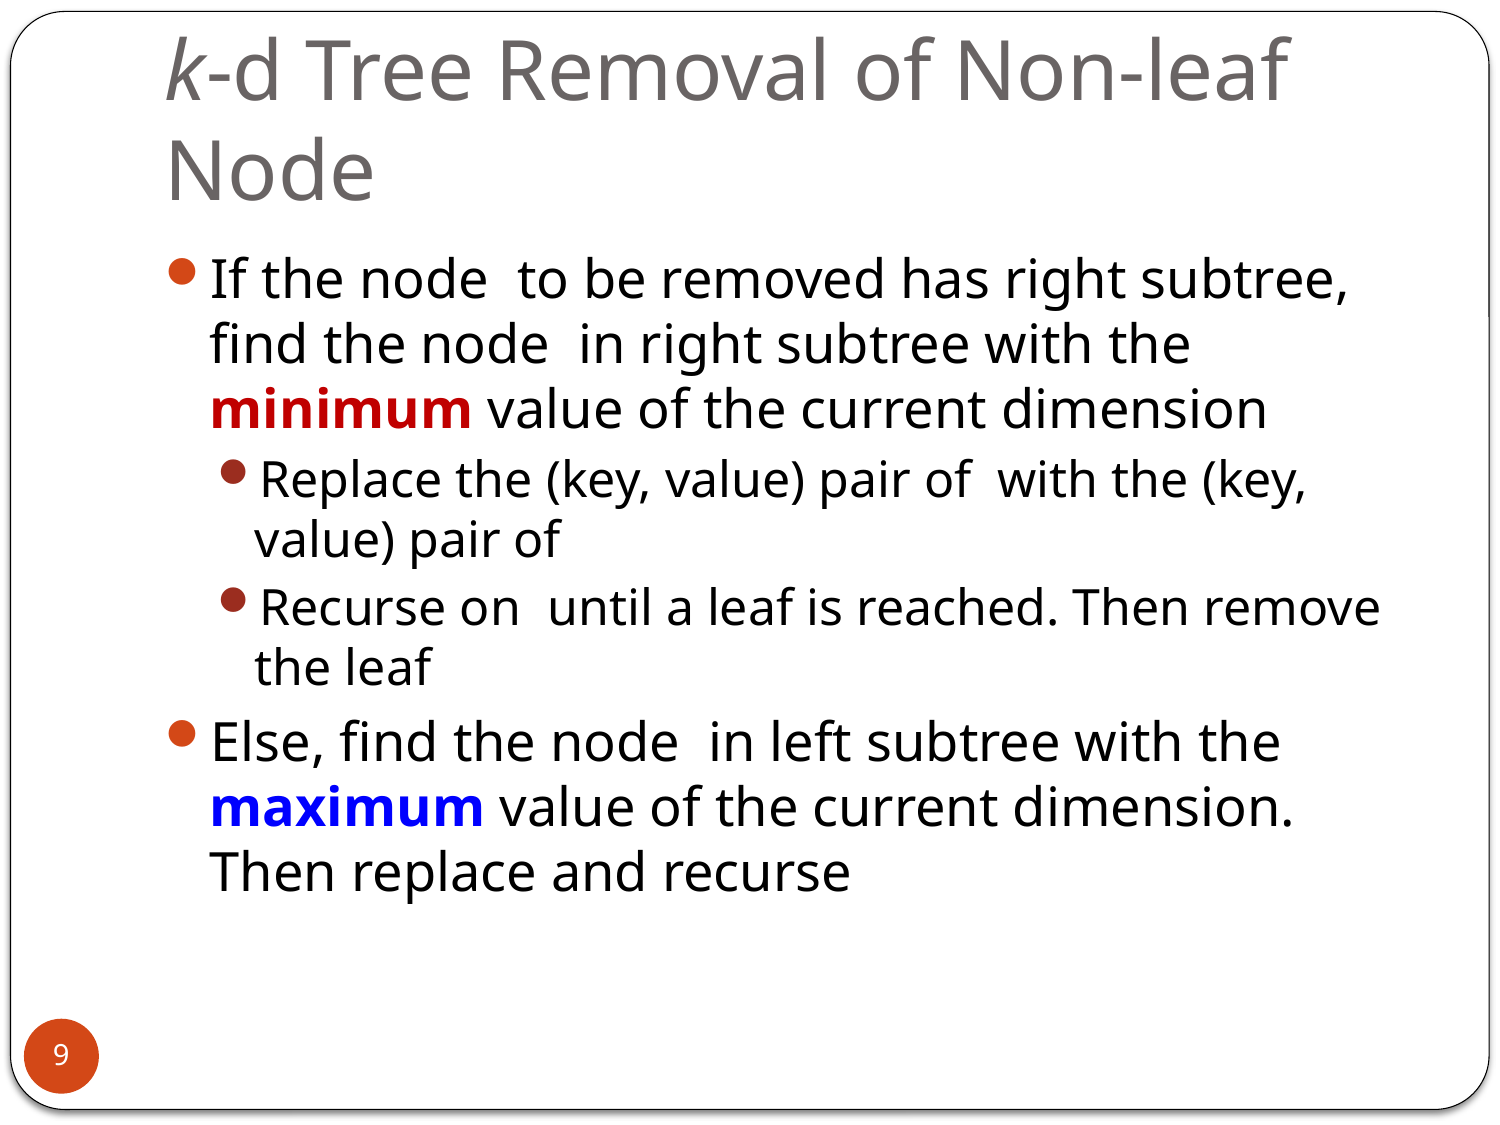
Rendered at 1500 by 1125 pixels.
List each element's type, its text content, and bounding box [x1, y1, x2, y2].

slide_number 9 [23, 1018, 99, 1094]
title k-d Tree Removal of Non-leaf Node [150, 45, 1425, 233]
